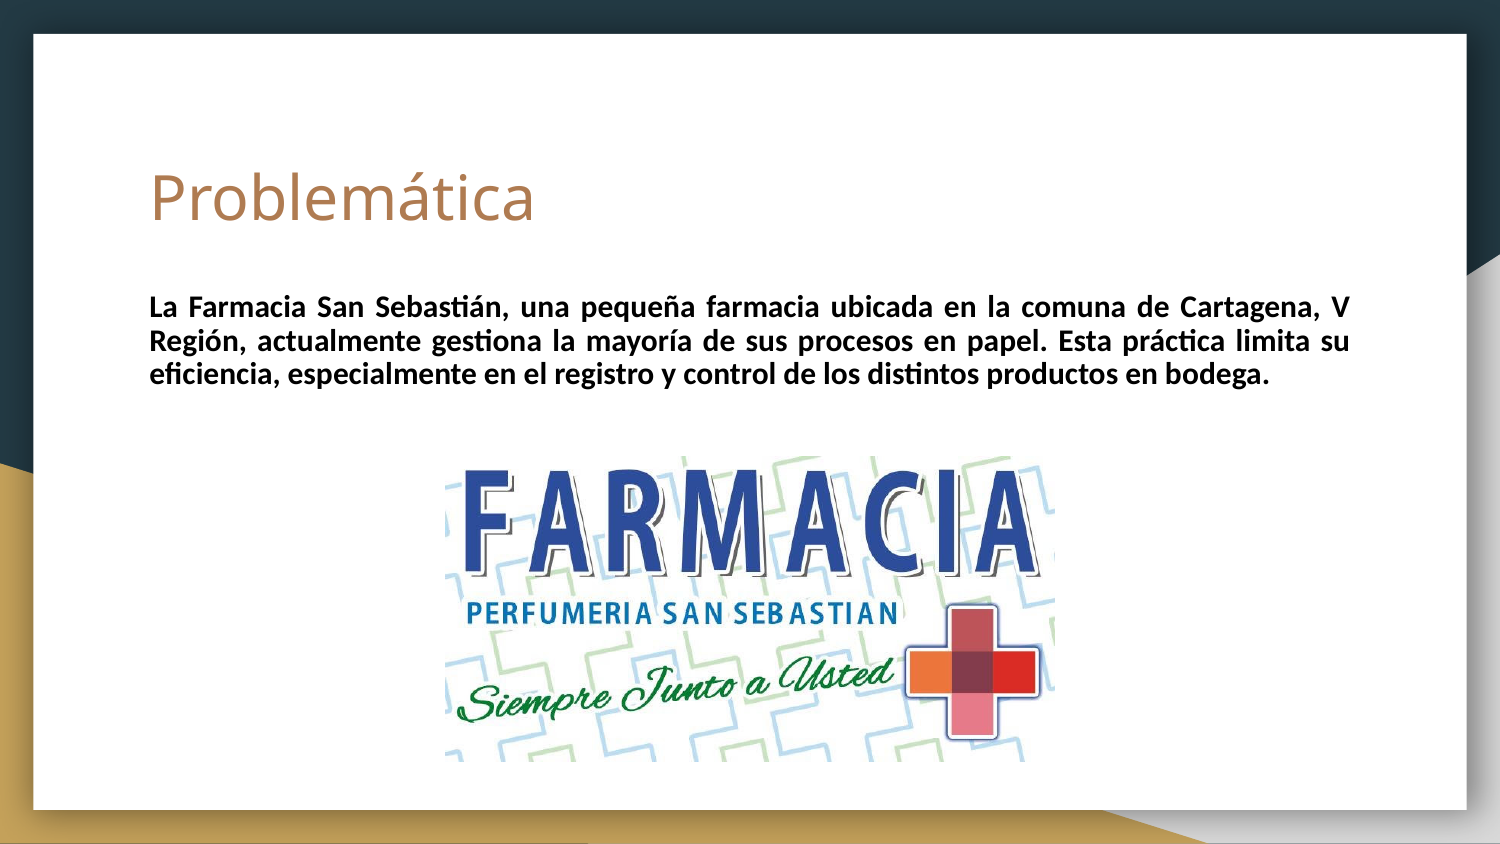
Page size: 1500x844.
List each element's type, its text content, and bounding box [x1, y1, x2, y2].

list La Farmacia San Sebastián, una pequeña farmacia ubicada en la comuna de Cartagena, V Región, actualmente gestiona la mayoría de sus procesos en papel. Esta práctica limita su eficiencia, especialmente en el registro y control de los distintos productos en bodega. [134, 276, 1366, 433]
picture [444, 456, 1055, 762]
title Problemática [134, 138, 1366, 276]
